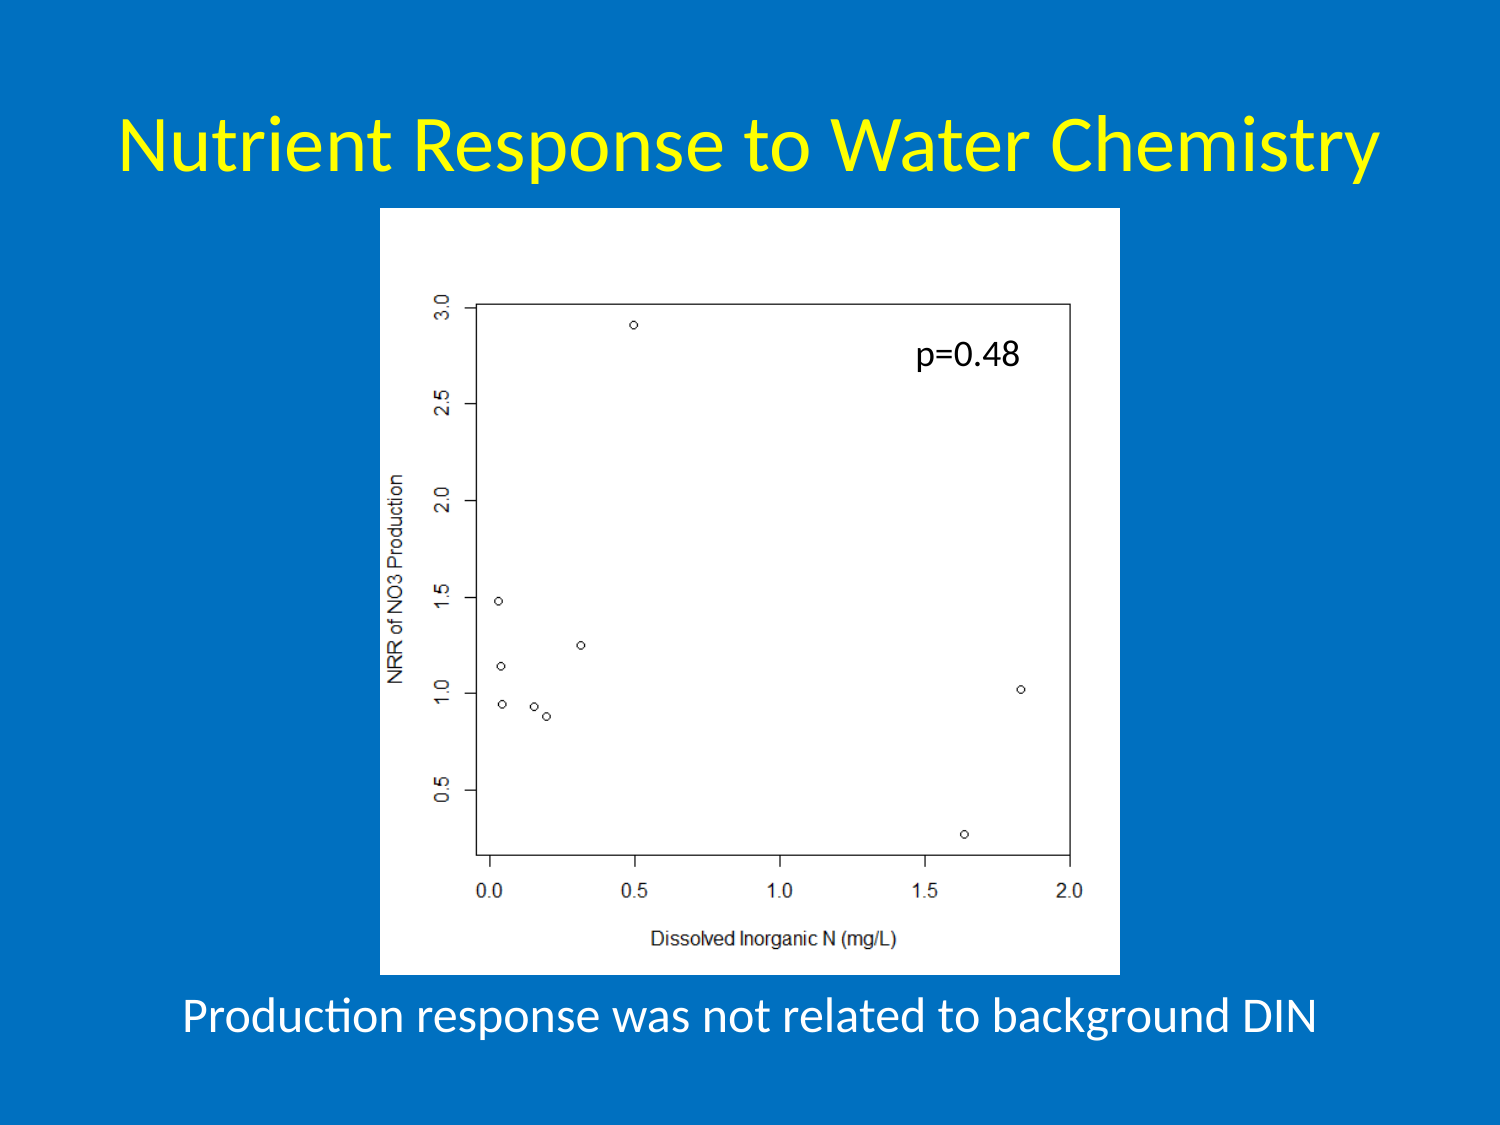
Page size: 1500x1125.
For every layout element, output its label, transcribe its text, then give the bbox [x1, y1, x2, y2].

text_box Production response was not related to background DIN [24, 974, 1475, 1050]
title Nutrient Response to Water Chemistry [75, 45, 1425, 233]
picture [380, 208, 1120, 976]
